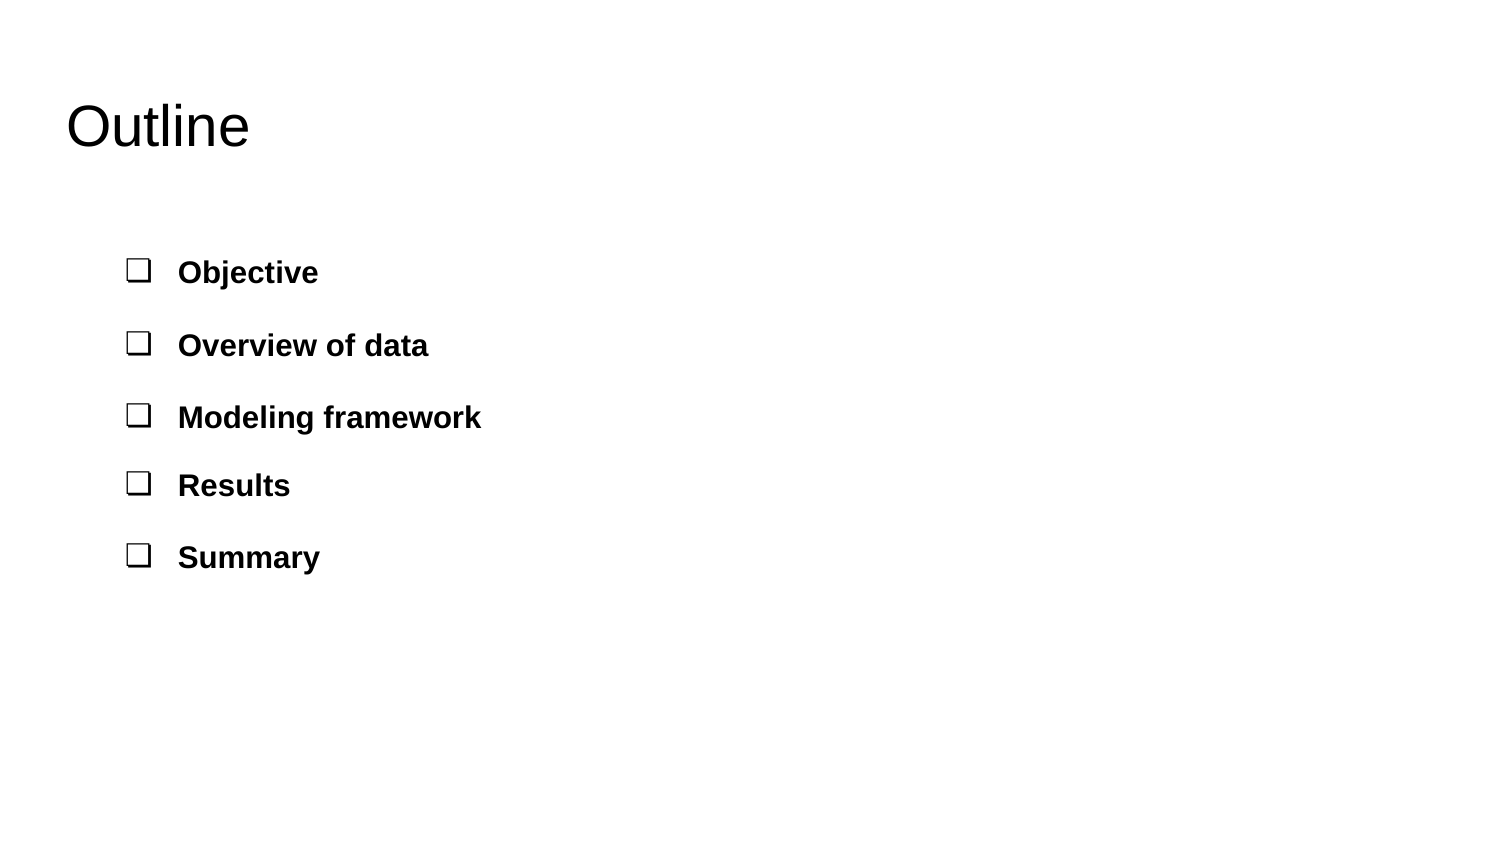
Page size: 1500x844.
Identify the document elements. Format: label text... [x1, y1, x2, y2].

text_box Objective Overview of data Modeling framework Results Summary [87, 237, 1412, 735]
title Outline [51, 72, 1449, 167]
